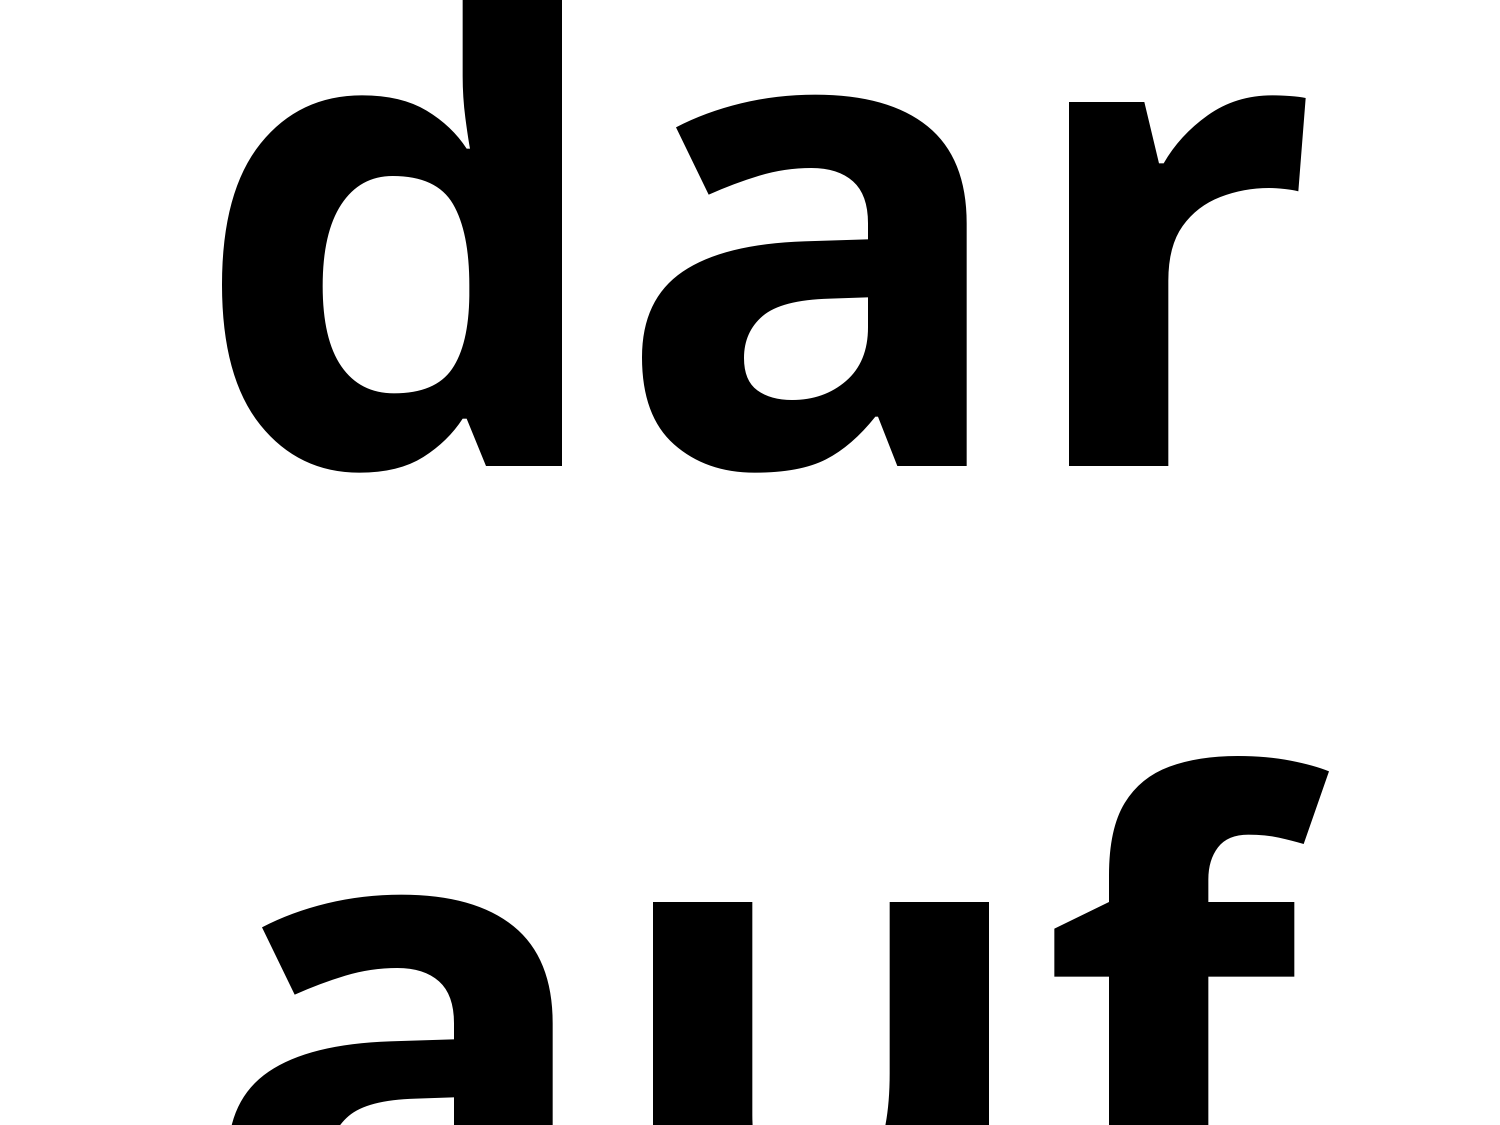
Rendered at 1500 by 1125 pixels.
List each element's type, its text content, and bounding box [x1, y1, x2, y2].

text_box darauf [74, 149, 1425, 1050]
